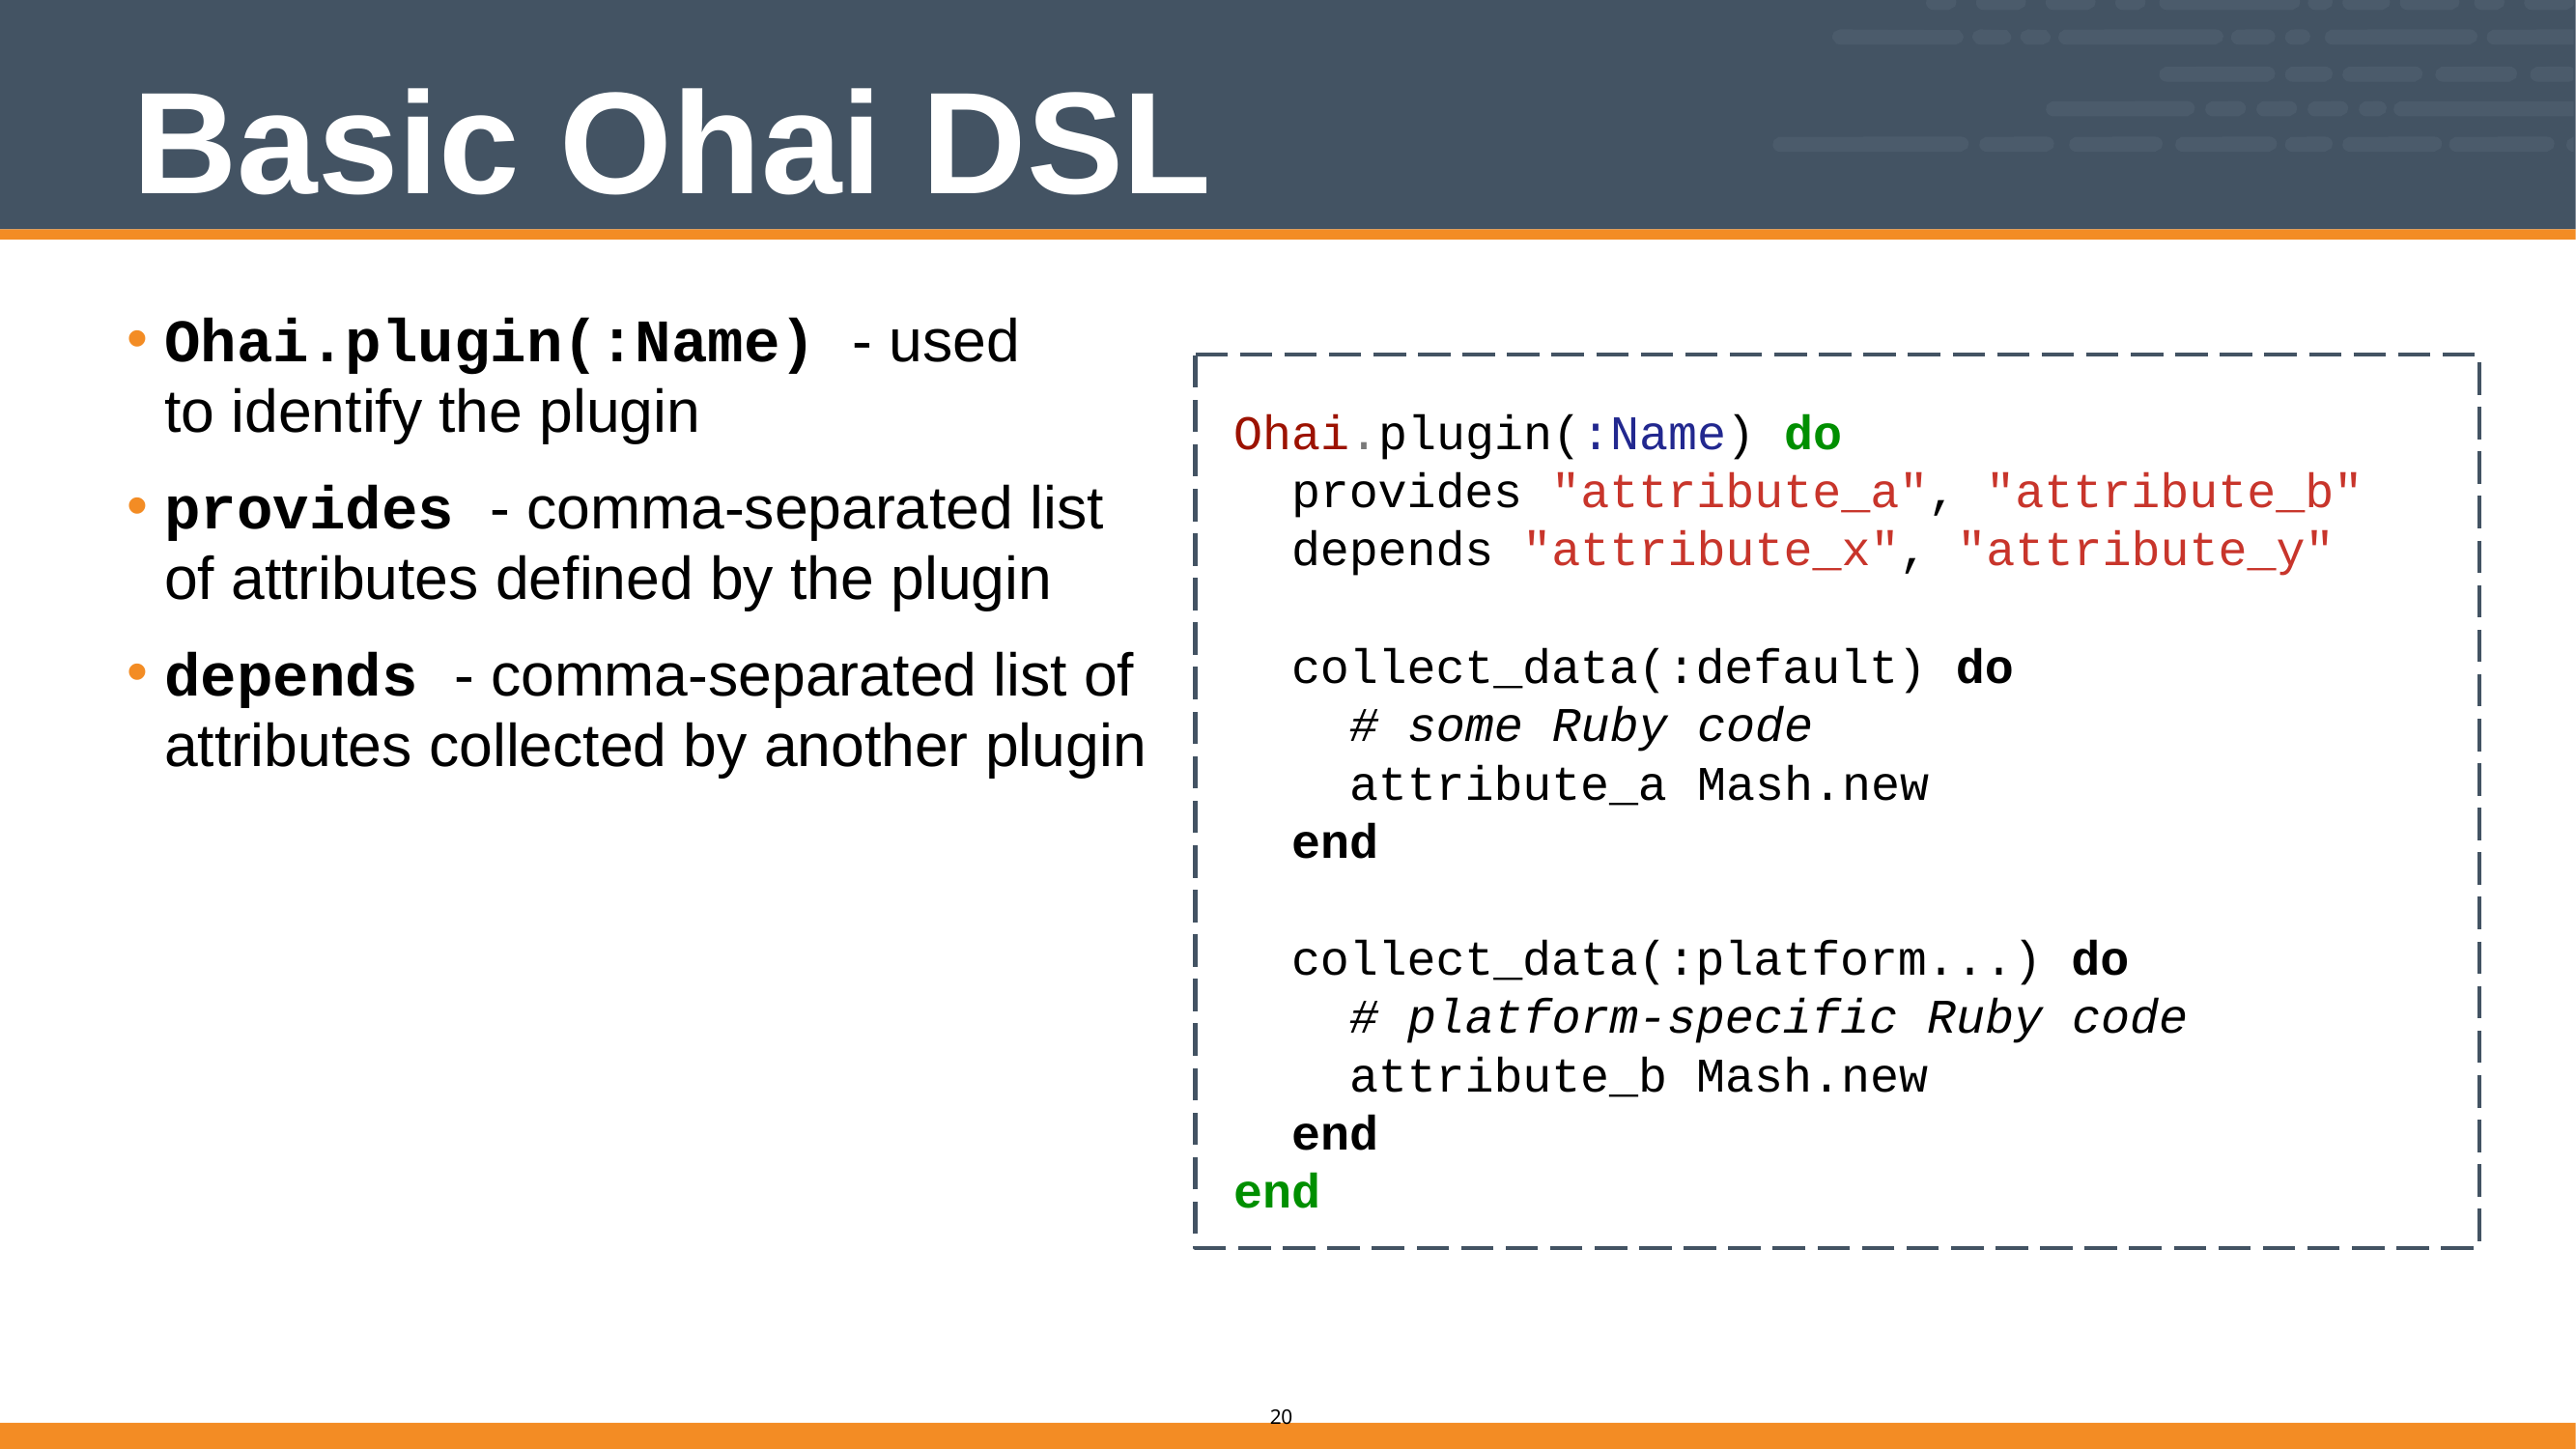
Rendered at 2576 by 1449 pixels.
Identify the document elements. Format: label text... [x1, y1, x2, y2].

title Basic Ohai DSL [130, 48, 2446, 291]
text_box Ohai.plugin(:Name) - used to identify the plugin provides - comma-separated list of attributes defined by the plugin depends - comma-separated list of attributes collected by another plugin [125, 303, 1154, 779]
text_box [1195, 354, 2479, 1248]
slide_number 20 [1265, 1404, 1305, 1449]
text_box collect_data(:default) do # some Ruby [1291, 635, 2017, 752]
text_box collect_data(:platform...) do # platform-specific Ruby code attribute_b Mash.new end end [1233, 926, 2191, 1218]
text_box attribute_a end [1291, 752, 1669, 868]
text_box Ohai.plugin(:Name) do provides "attribute_a", "attribute_b" depends "attribute_x", "attribute_y" [1233, 401, 2364, 576]
text_box code Mash.new [1697, 693, 1930, 810]
